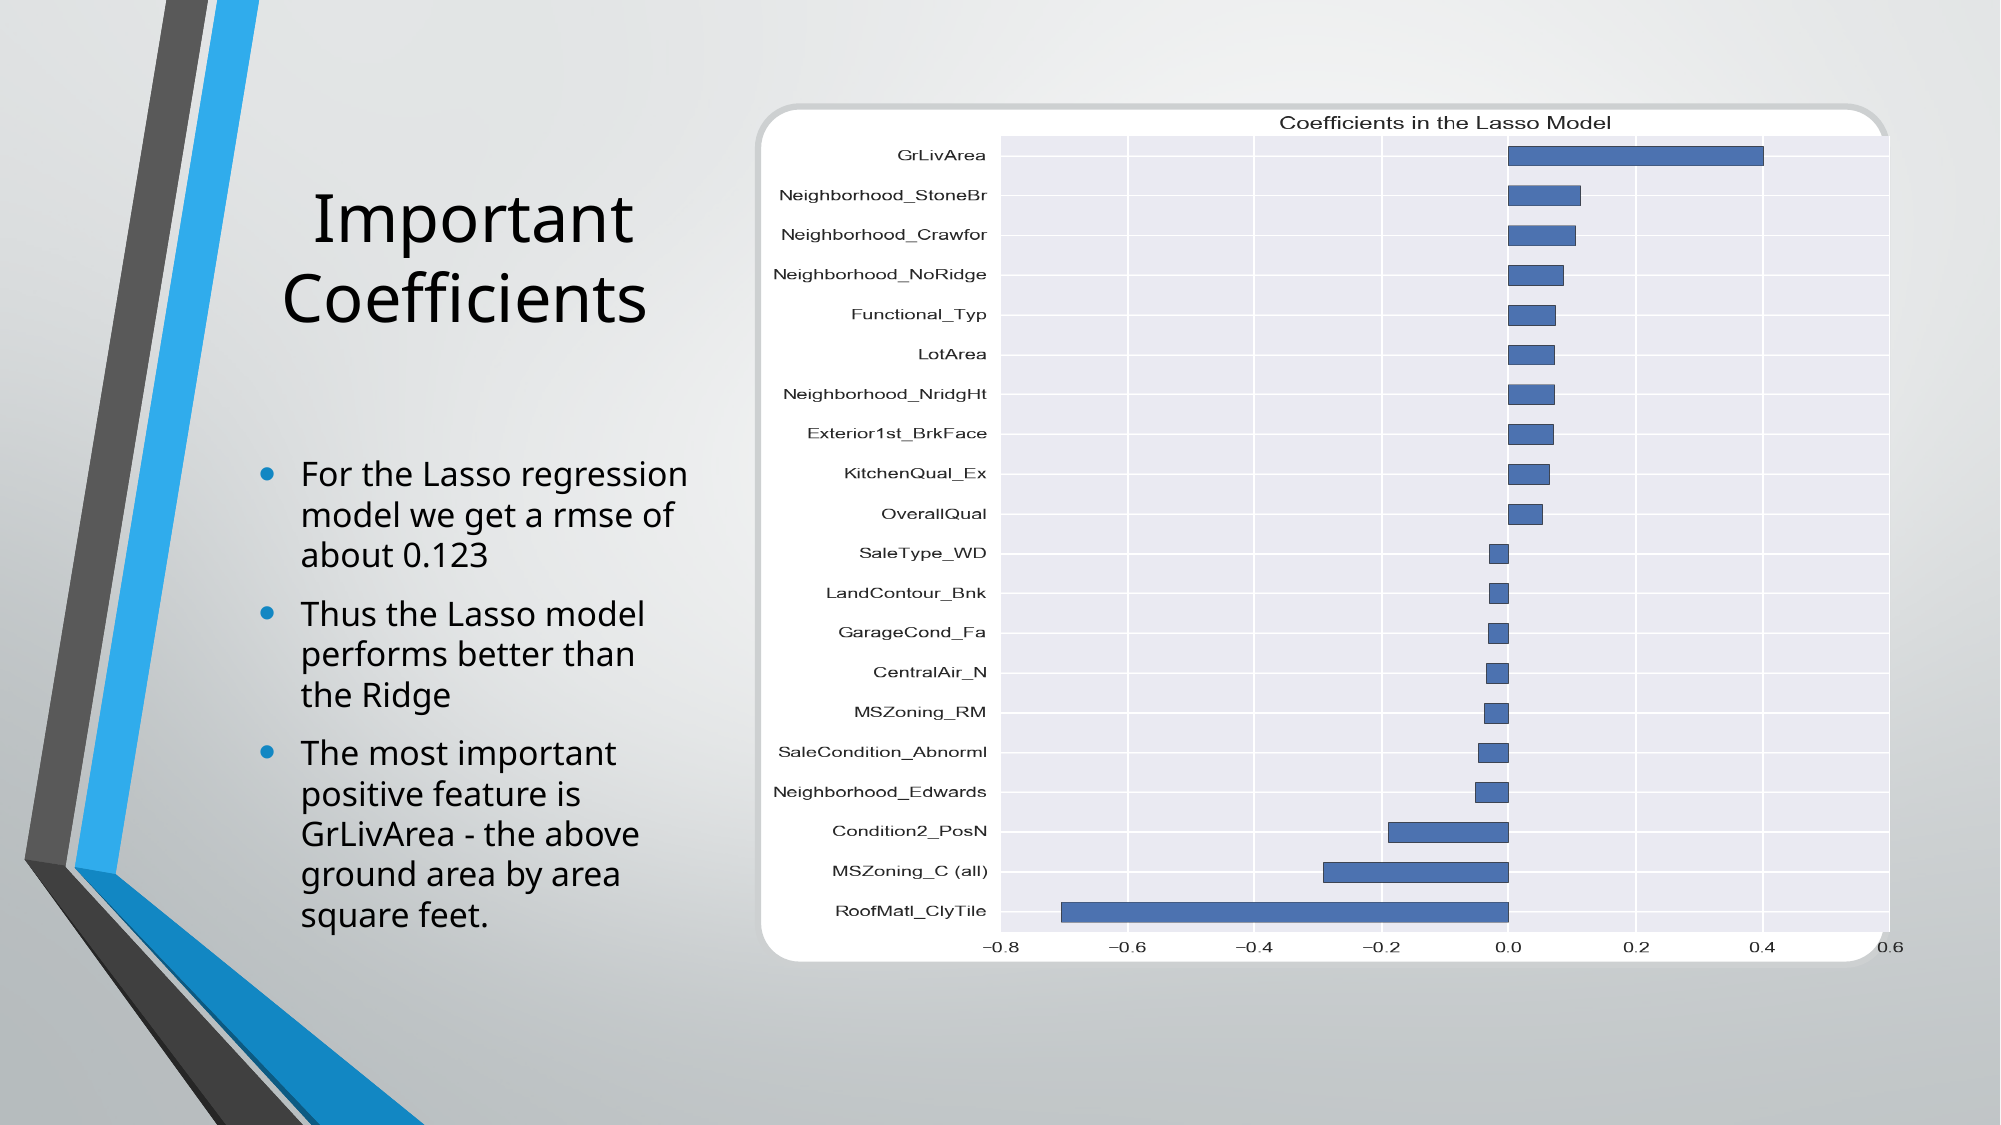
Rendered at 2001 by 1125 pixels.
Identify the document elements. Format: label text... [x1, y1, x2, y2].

picture [757, 106, 1918, 965]
list For the Lasso regression model we get a rmse of about 0.123 Thus the Lasso model performs better than the Ridge The most important positive feature is GrLivArea - the above ground area by area square feet. [425, 437, 705, 950]
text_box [24, 0, 425, 1125]
title Important Coefficients [425, 112, 705, 400]
